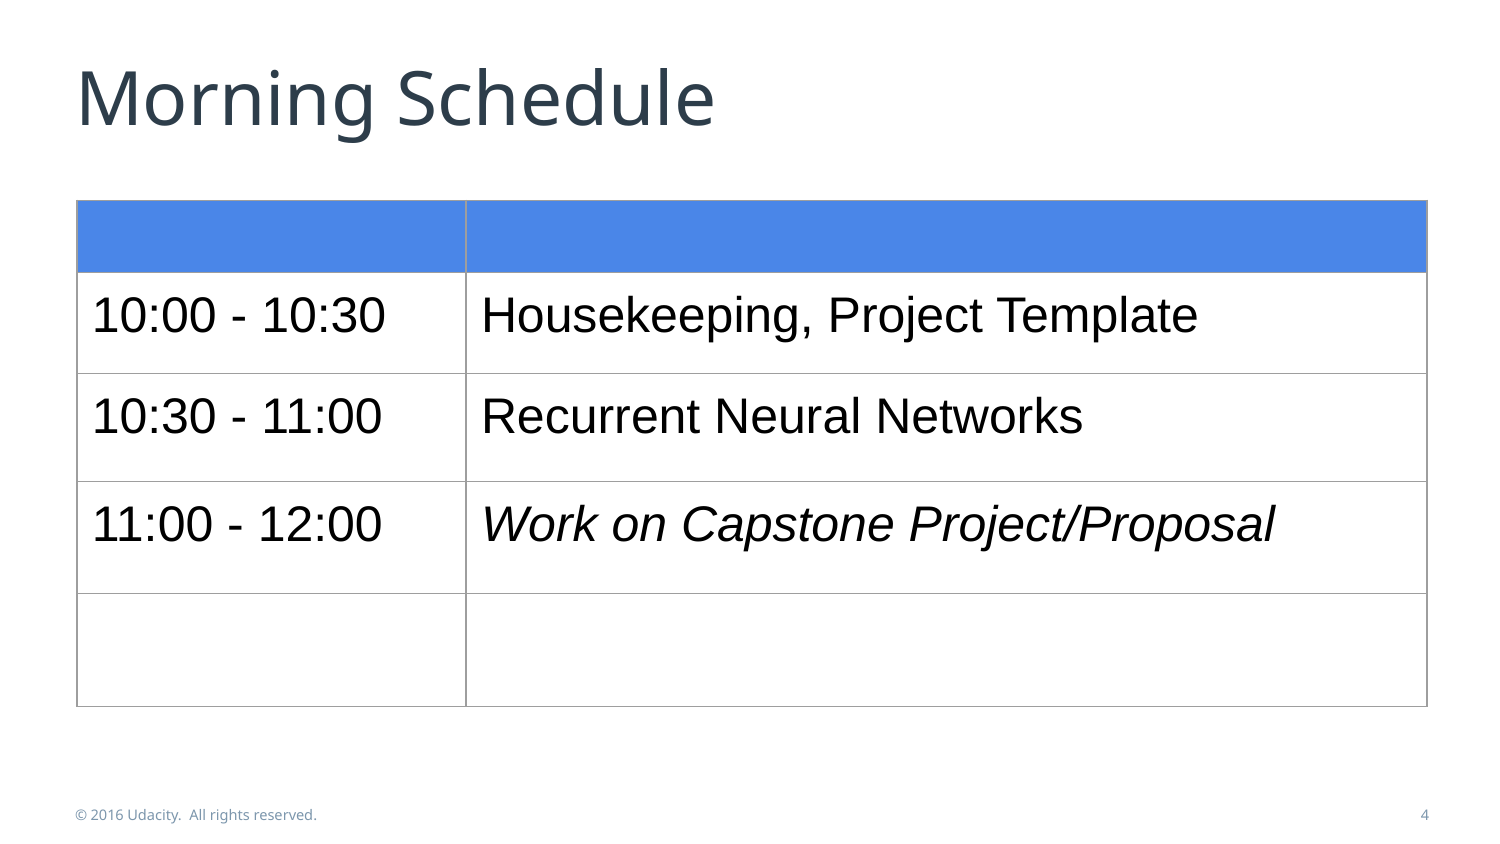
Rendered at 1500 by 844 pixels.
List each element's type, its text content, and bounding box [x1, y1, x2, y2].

list © 2016 Udacity. All rights reserved. [75, 806, 725, 826]
table_cell 10:00 - 10:30 [78, 273, 465, 373]
table_cell Housekeeping, Project Template [467, 273, 1426, 373]
slide_number ‹#› [1416, 806, 1434, 826]
table_header [78, 201, 465, 272]
table_cell [78, 594, 465, 706]
title Morning Schedule [75, 50, 1425, 148]
table_cell [467, 594, 1426, 706]
table_cell Recurrent Neural Networks [467, 374, 1426, 481]
table_cell 10:30 - 11:00 [78, 374, 465, 481]
table_cell 11:00 - 12:00 [78, 482, 465, 593]
table_header [467, 201, 1426, 272]
table_cell Work on Capstone Project/Proposal [467, 482, 1426, 593]
